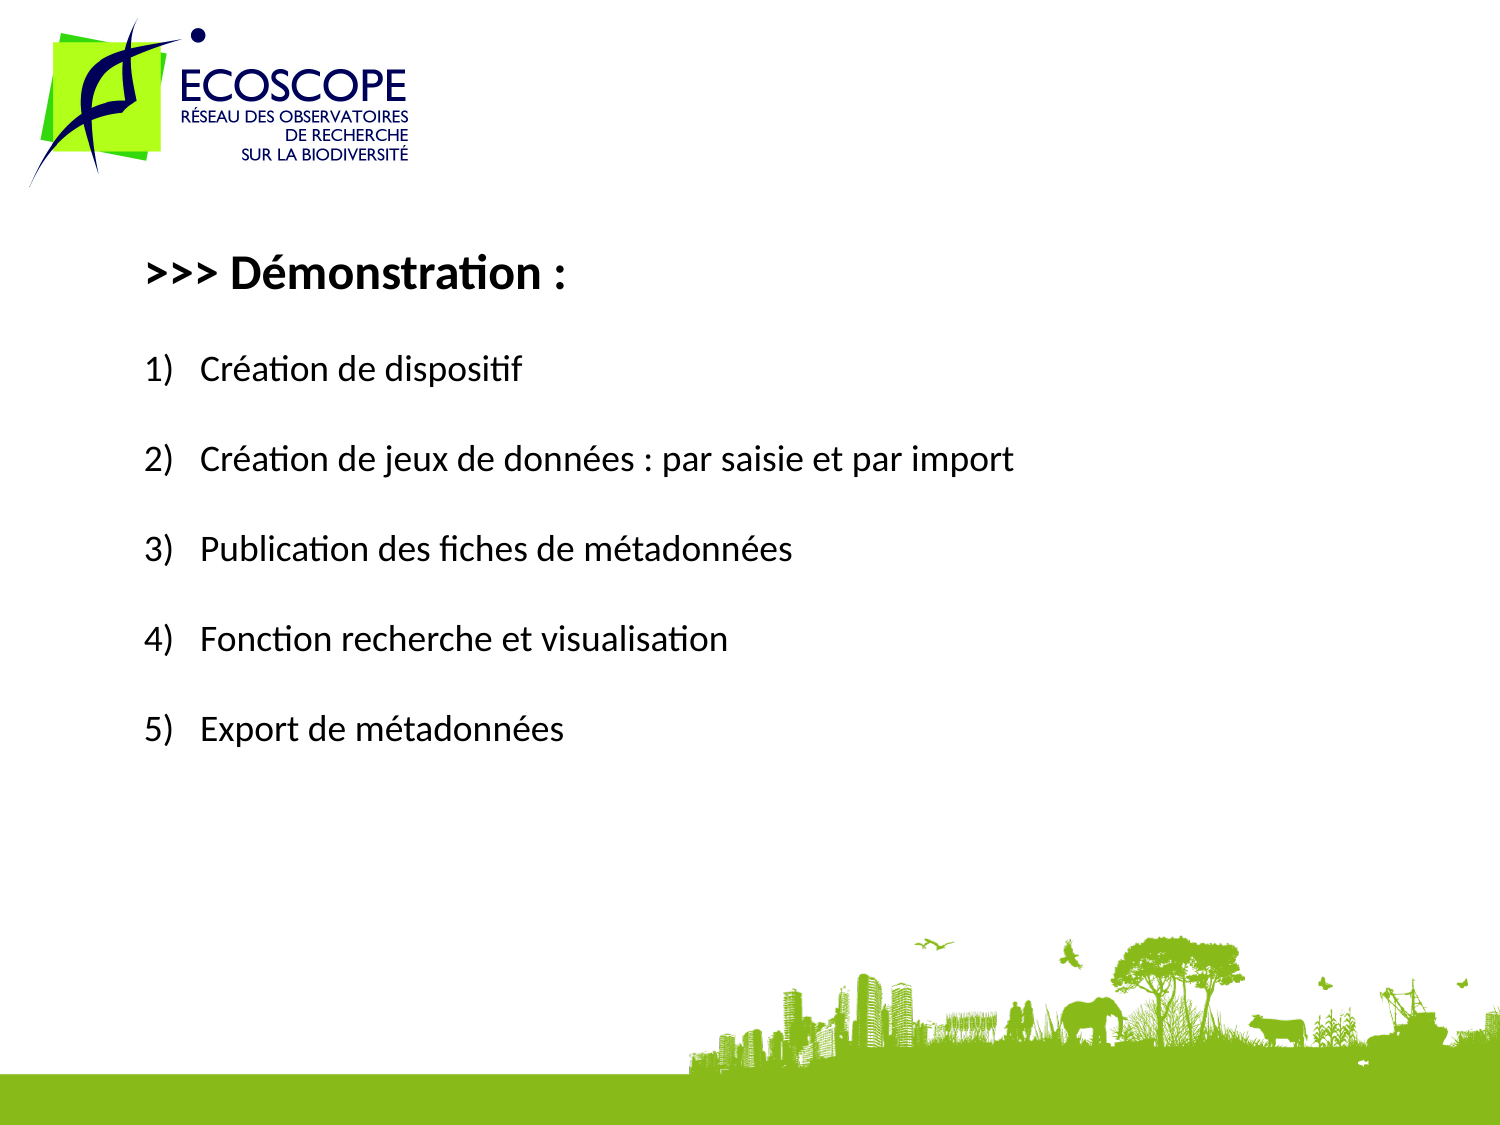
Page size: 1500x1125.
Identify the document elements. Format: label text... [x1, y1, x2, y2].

picture [0, 0, 1500, 1125]
text_box >>> Démonstration : Création de dispositif Création de jeux de données : par saisie et par import Publication des fiches de métadonnées Fonction recherche et visualisation Export de métadonnées [129, 231, 1376, 802]
